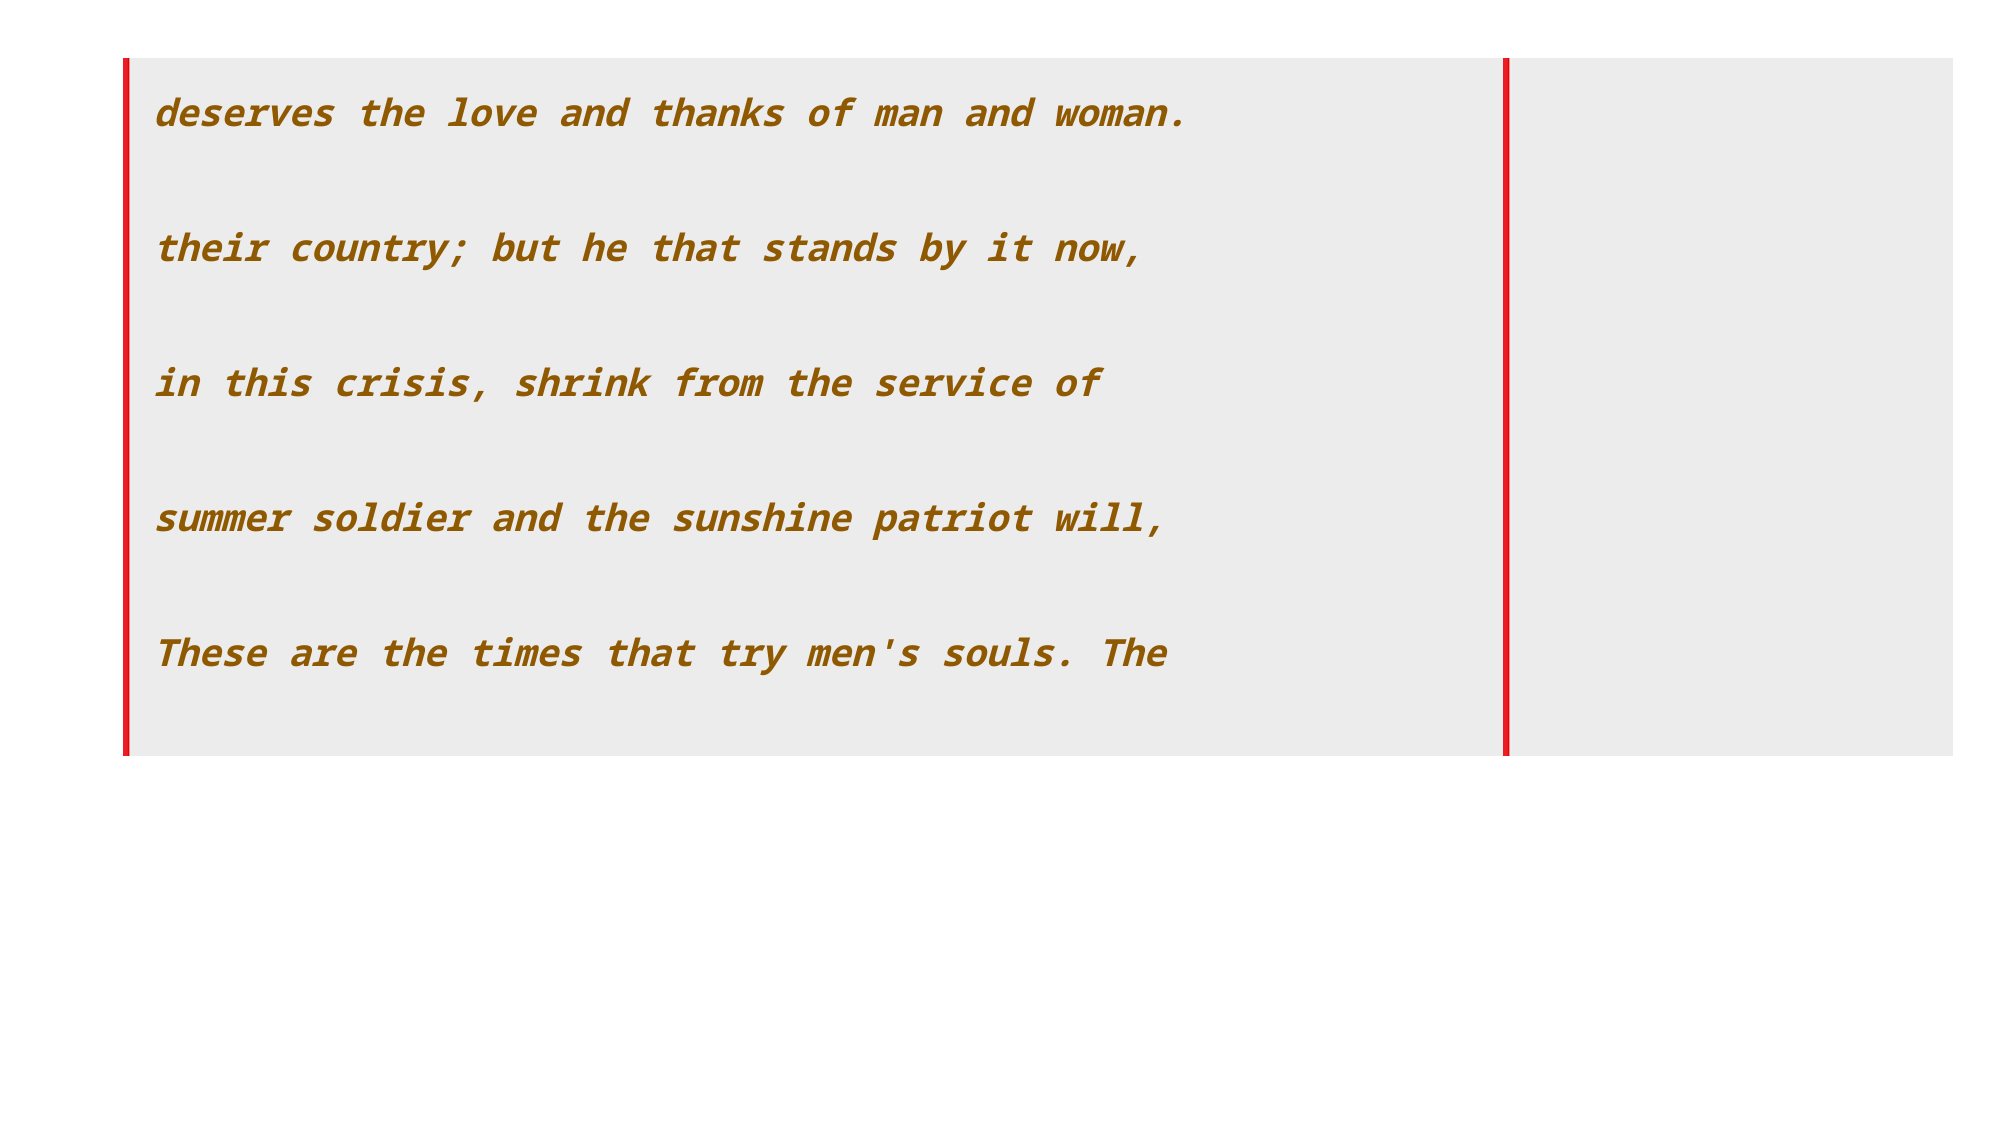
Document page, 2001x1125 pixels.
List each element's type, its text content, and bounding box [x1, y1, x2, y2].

list deserves the love and thanks of man and woman. their country; but he that stands by it now, in this crisis, shrink from the service of summer soldier and the sunshine patriot will, These are the times that try men's souls. The [123, 58, 1953, 756]
